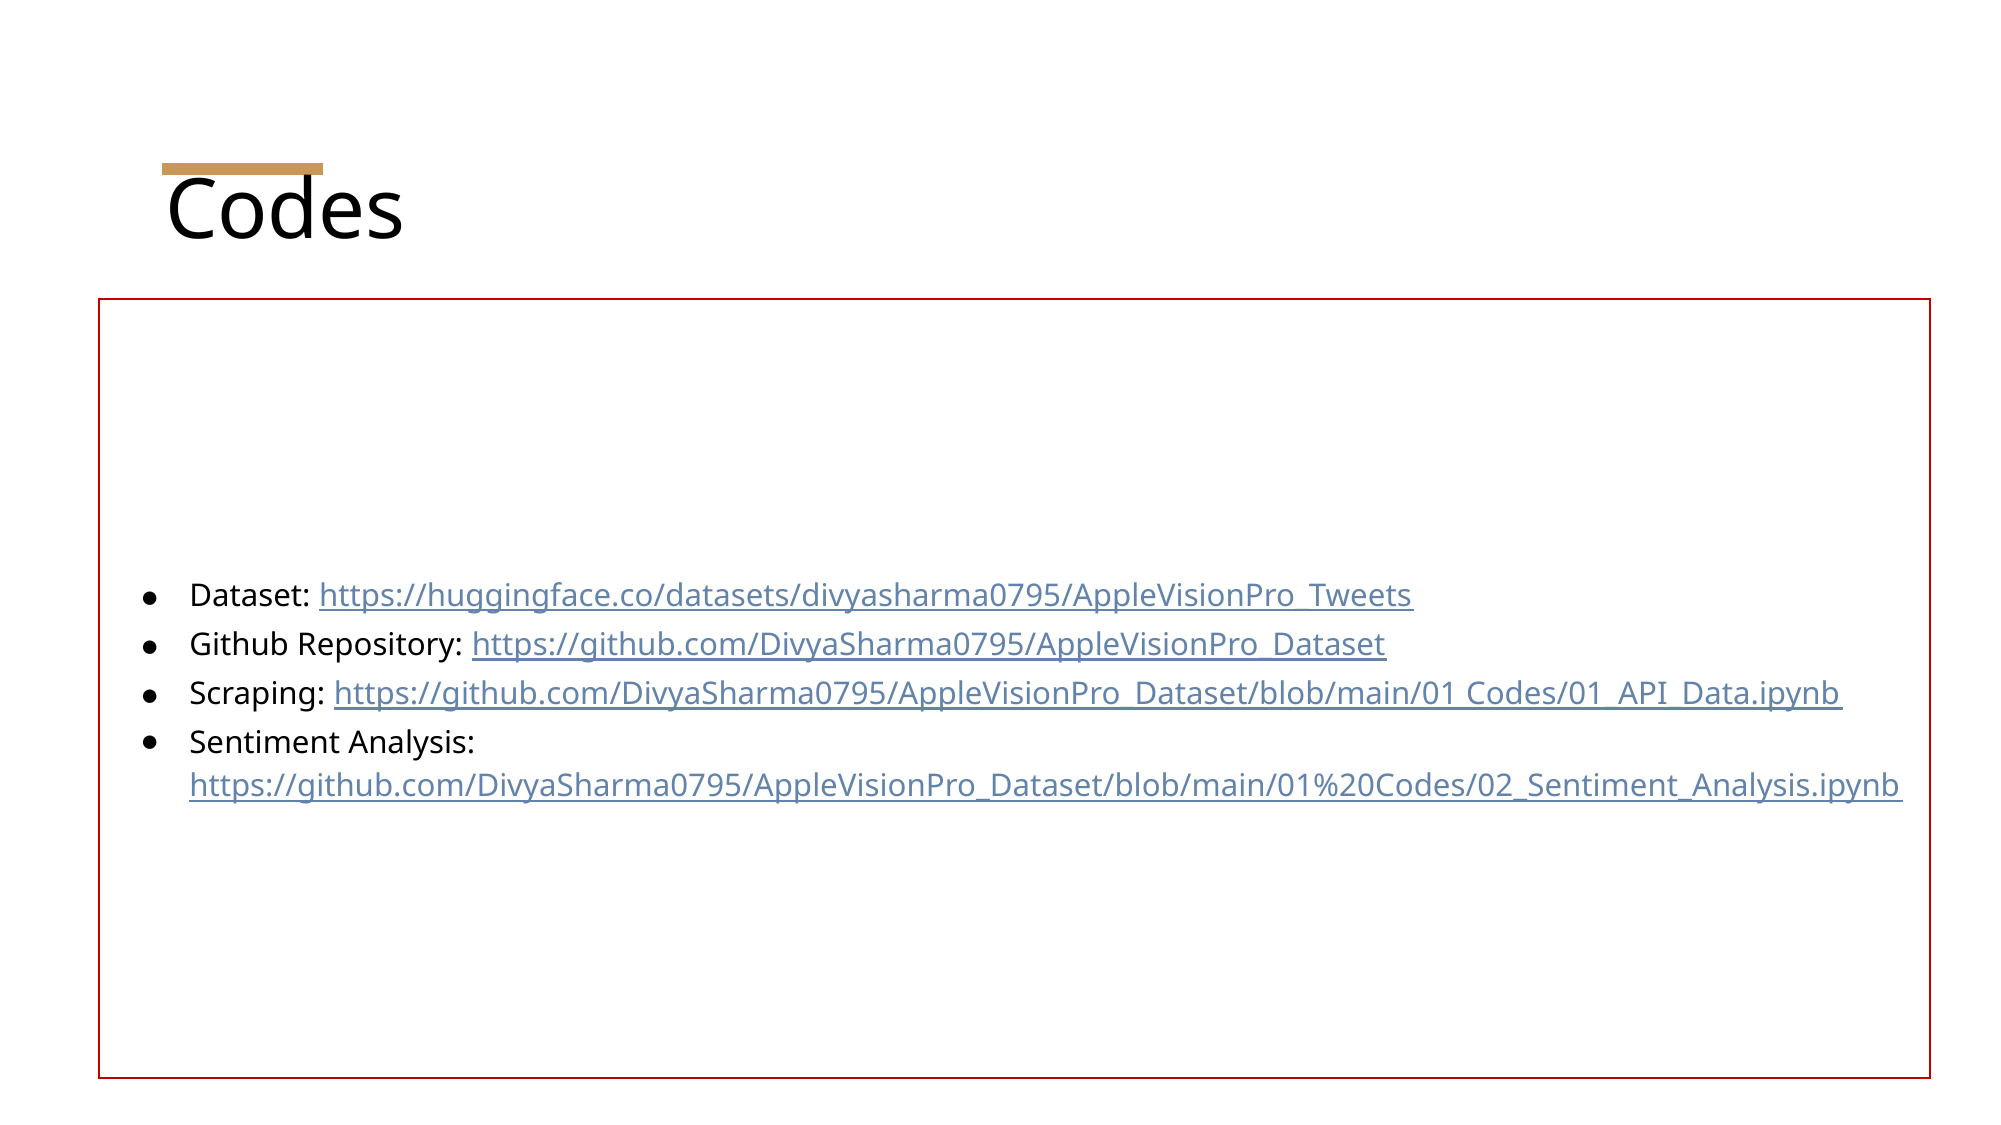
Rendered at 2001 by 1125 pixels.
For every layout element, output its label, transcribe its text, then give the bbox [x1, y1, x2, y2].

title Codes [150, 148, 1917, 298]
text_box Dataset: https://huggingface.co/datasets/divyasharma0795/AppleVisionPro_Tweets Github Repository: https://github.com/DivyaSharma0795/AppleVisionPro_Dataset Scraping: https://github.com/DivyaSharma0795/AppleVisionPro_Dataset/blob/main/01 Codes/01_API_Data.ipynb Sentiment Analysis: https://github.com/DivyaSharma0795/AppleVisionPro_Dataset/blob/main/01%20Codes/02_Sentiment_Analysis.ipynb [99, 298, 1930, 1079]
